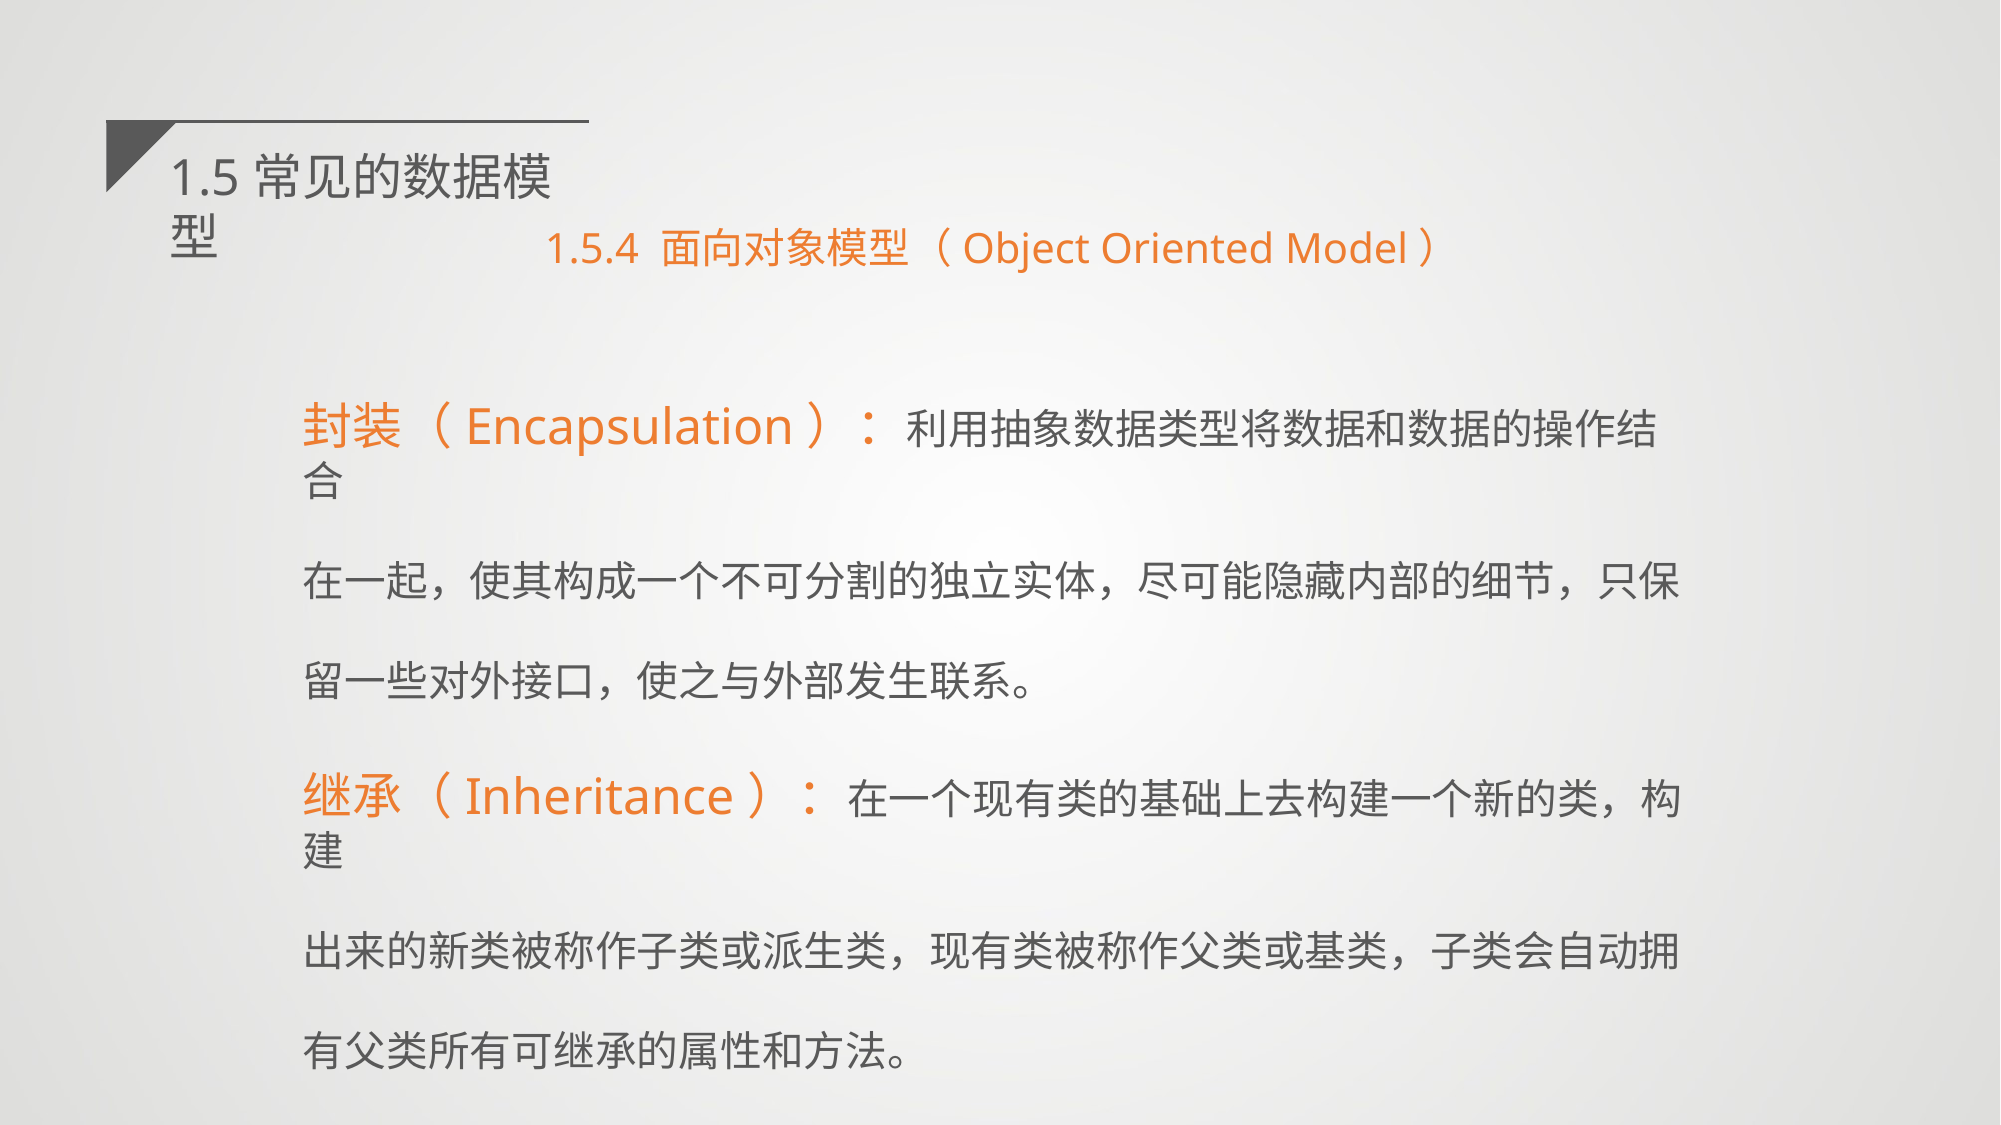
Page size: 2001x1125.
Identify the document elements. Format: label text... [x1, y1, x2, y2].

text_box [105, 120, 178, 195]
text_box 1.5.4 面向对象模型（Object Oriented Model） [530, 214, 1588, 324]
text_box 1.5常见的数据模型 [154, 138, 616, 274]
picture [0, 0, 2001, 1125]
text_box 封装（Encapsulation）：利用抽象数据类型将数据和数据的操作结合 在一起，使其构成一个不可分割的独立实体，尽可能隐藏内部的细节，只保 留一些对外接口，使之与外部发生联系。 继承（Inheritance）：在一个现有类的基础上去构建一个新的类，构建 出来的新类被称作子类或派生类，现有类被称作父类或基类，子类会自动拥 有父类所有可继承的属性和方法。 [288, 387, 1712, 1083]
